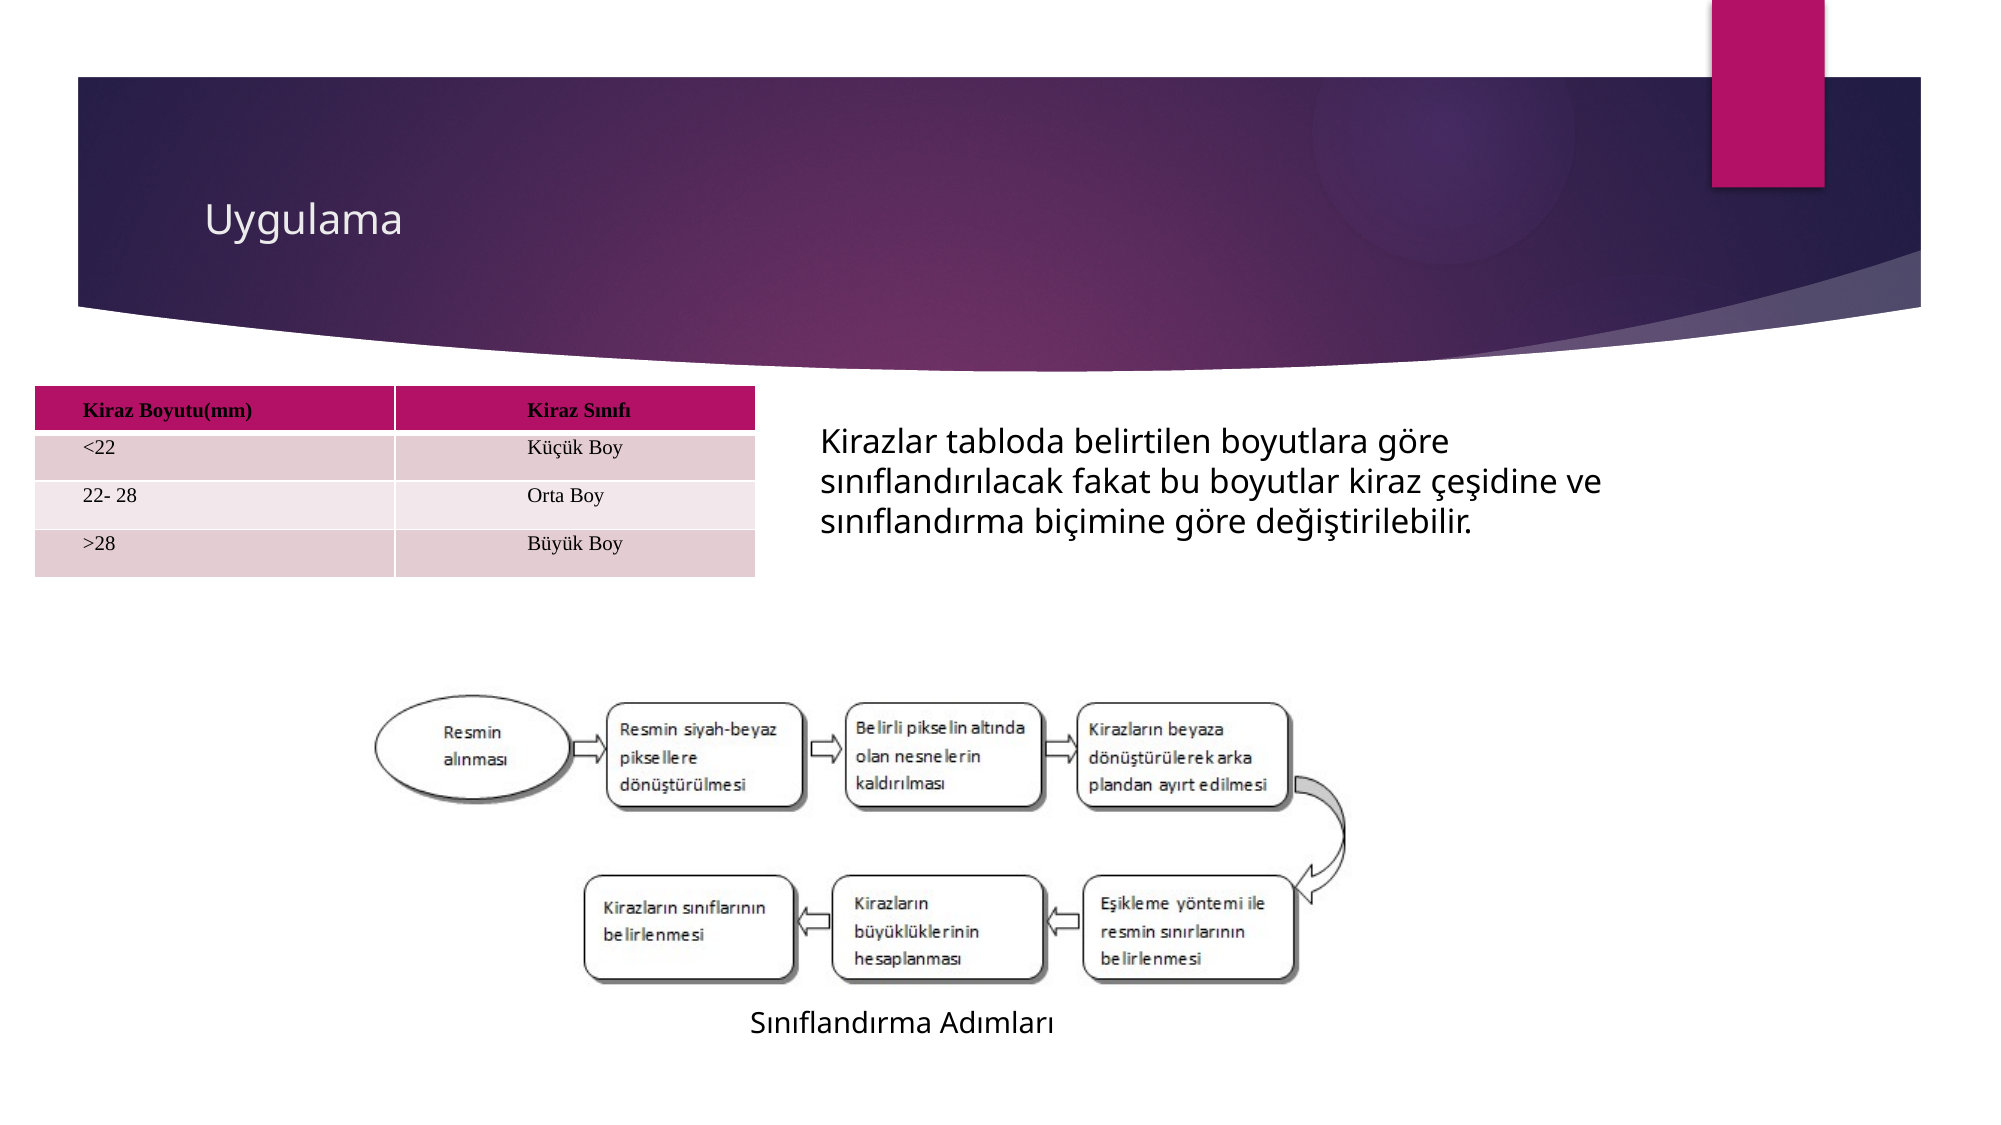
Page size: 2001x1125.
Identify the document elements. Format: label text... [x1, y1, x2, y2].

text_box Sınıflandırma Adımları [735, 997, 1604, 1047]
table_cell >28 [35, 530, 394, 577]
table_cell Büyük Boy [396, 530, 755, 577]
table_cell <22 [35, 436, 394, 480]
table_cell Küçük Boy [396, 436, 755, 480]
picture [359, 674, 1377, 998]
table_header Kiraz Boyutu(mm) [35, 386, 394, 430]
table_header Kiraz Sınıfı [396, 386, 755, 430]
table_cell 22- 28 [35, 482, 394, 529]
table_cell Orta Boy [396, 482, 755, 529]
text_box Kirazlar tabloda belirtilen boyutlara göre sınıflandırılacak fakat bu boyutlar kiraz çeşidine ve sınıflandırma biçimine göre değiştirilebilir. [805, 413, 1684, 548]
title Uygulama [189, 159, 1627, 276]
